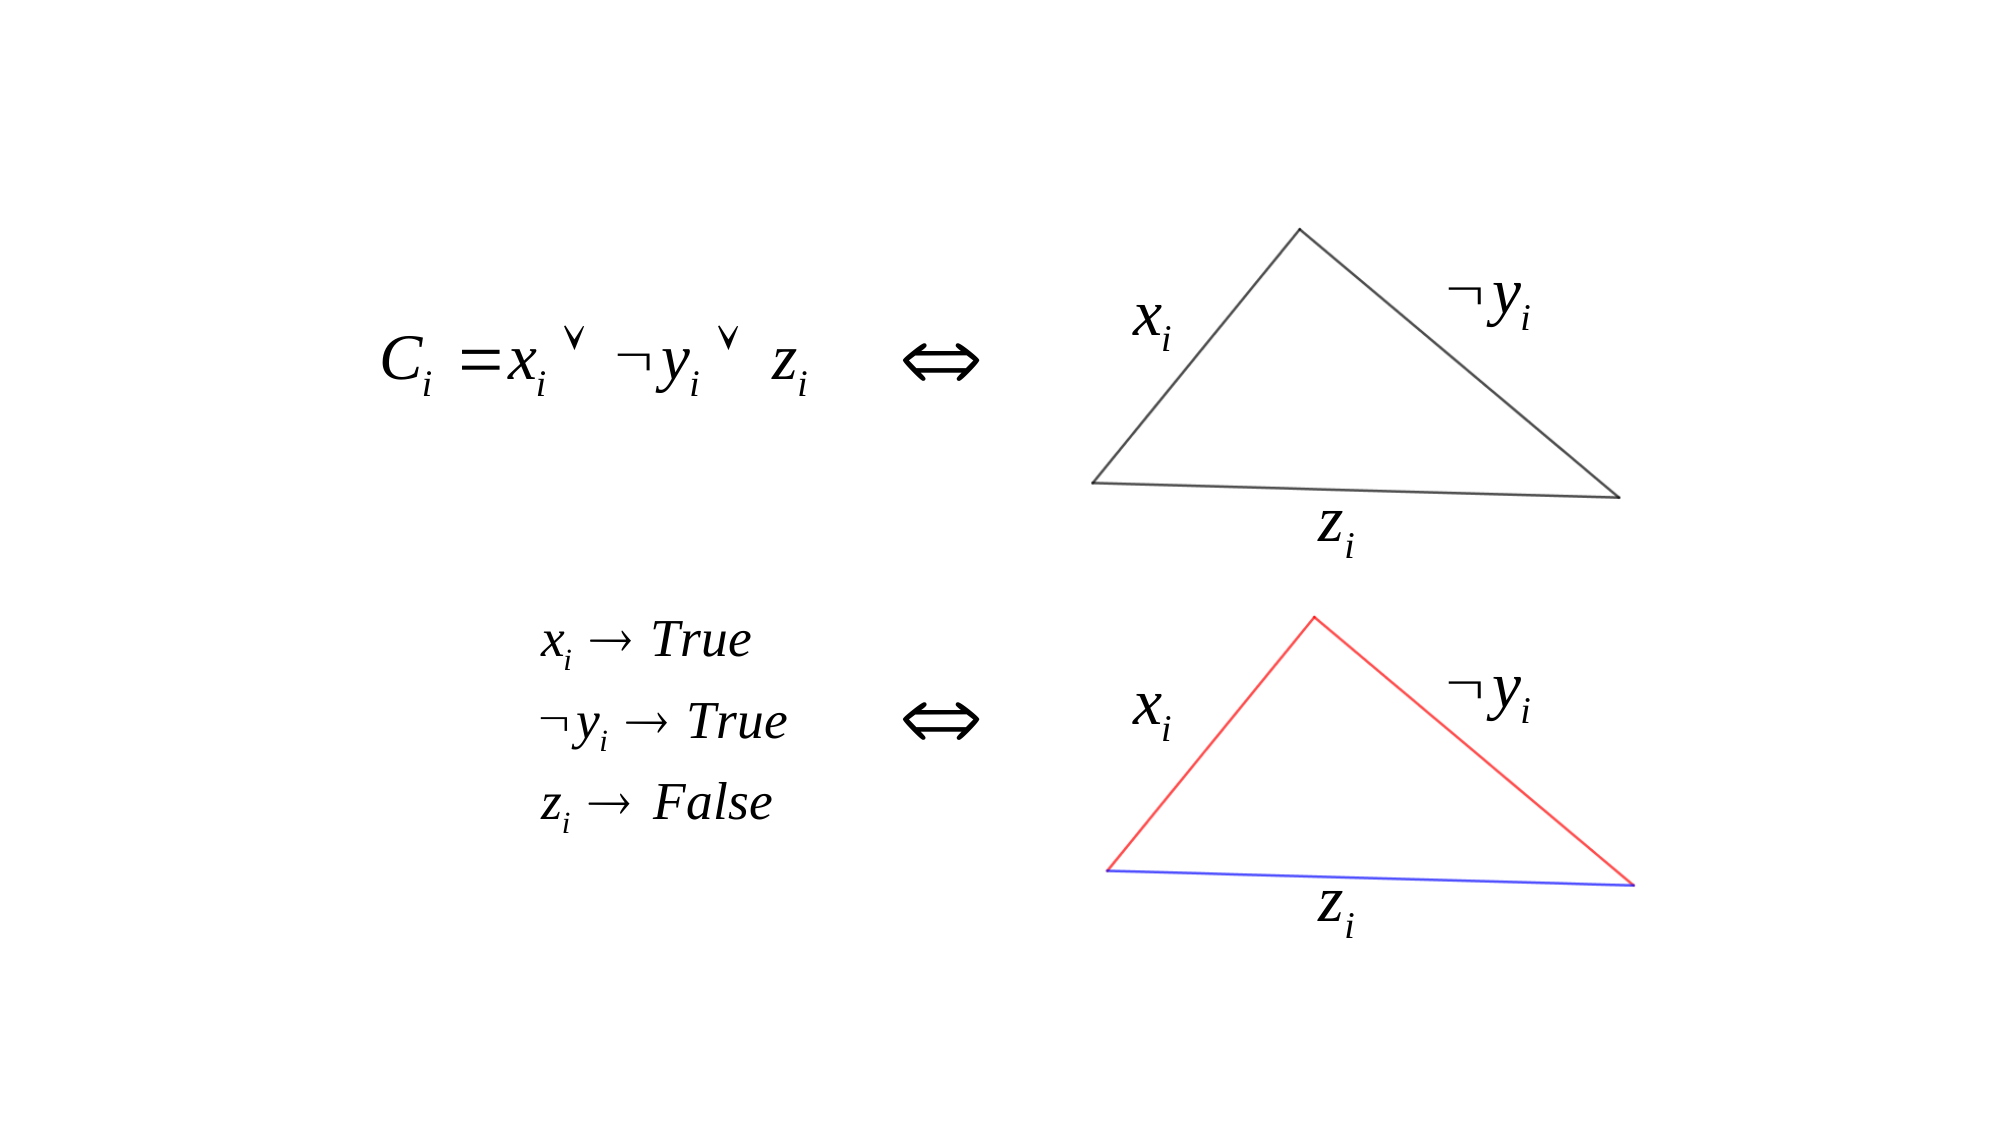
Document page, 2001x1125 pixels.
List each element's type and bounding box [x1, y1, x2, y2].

text_box [1305, 855, 1367, 955]
text_box [1305, 475, 1367, 575]
text_box [529, 604, 799, 846]
text_box [371, 314, 822, 413]
text_box [1435, 247, 1546, 347]
text_box [882, 318, 1018, 414]
text_box [1120, 658, 1187, 758]
picture [1073, 218, 1653, 906]
text_box [1120, 268, 1187, 369]
text_box [882, 676, 1018, 773]
text_box [1435, 641, 1546, 741]
